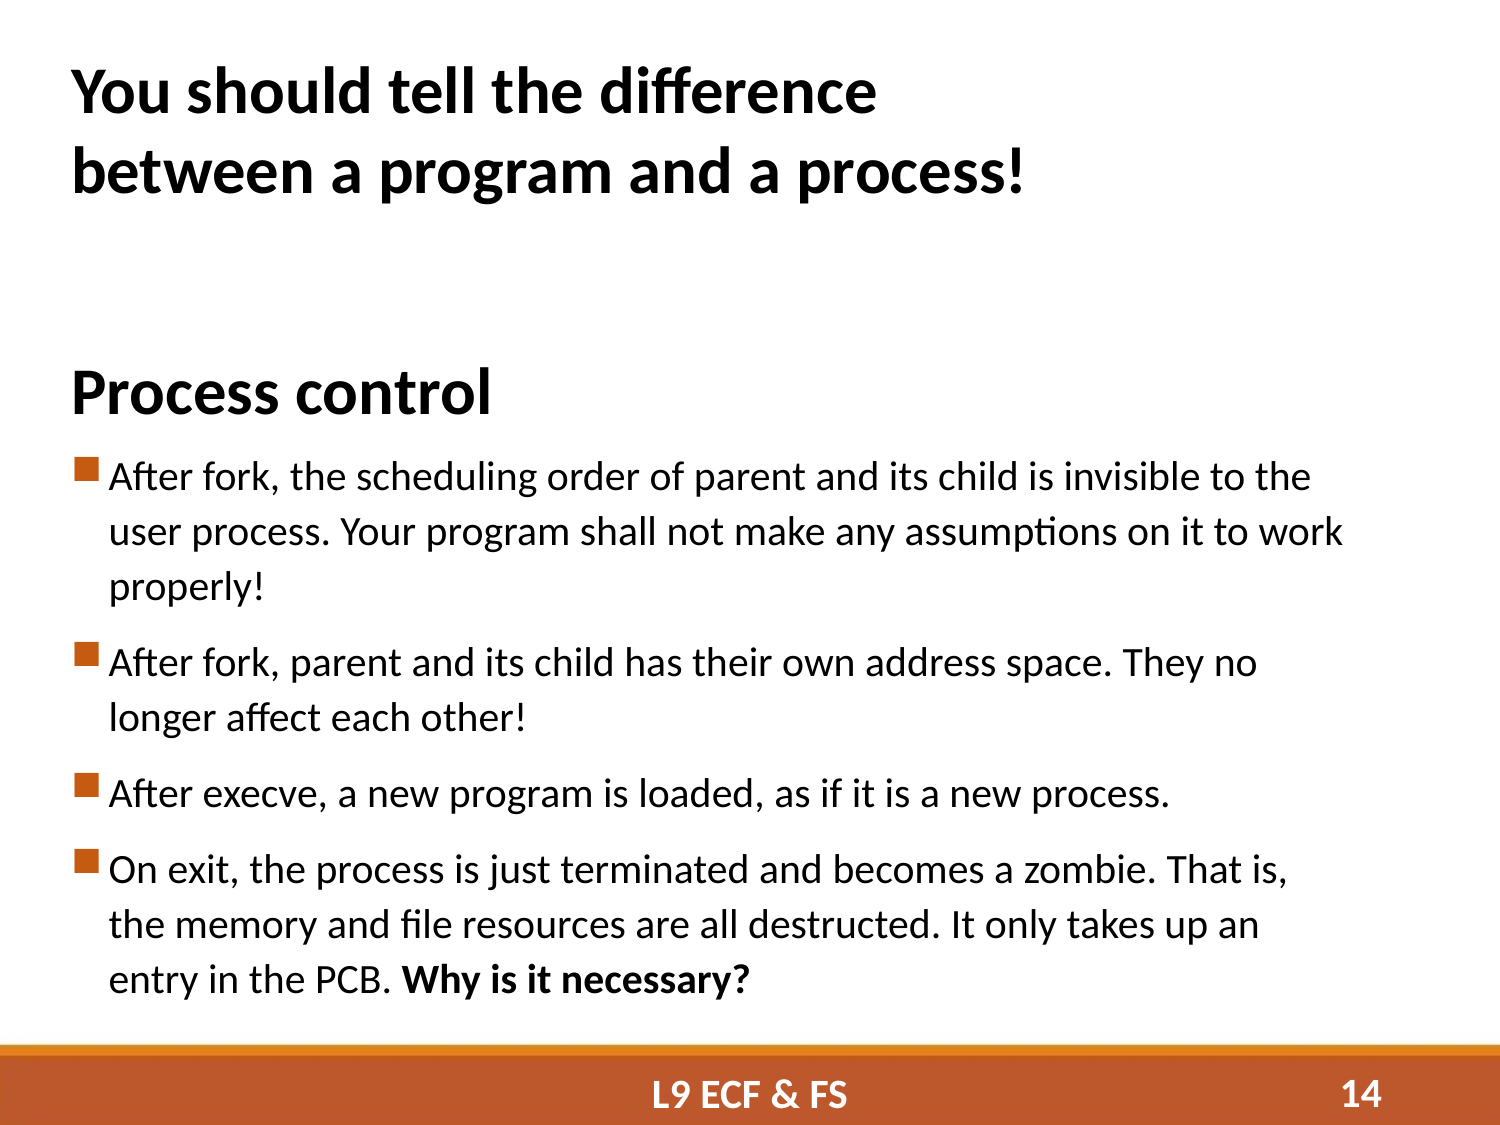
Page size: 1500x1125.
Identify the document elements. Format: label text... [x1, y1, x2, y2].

text_box After fork, the scheduling order of parent and its child is invisible to the user process. Your program shall not make any assumptions on it to work properly! After fork, parent and its child has their own address space. They no longer affect each other! After execve, a new program is loaded, as if it is a new process. On exit, the process is just terminated and becomes a zombie. That is, the memory and file resources are all destructed. It only takes up an entry in the PCB. Why is it necessary? [56, 436, 1369, 1125]
text_box Process control [56, 340, 1122, 436]
text_box You should tell the difference between a program and a process! [56, 39, 1122, 215]
slide_number 14 [1369, 1058, 1397, 1119]
picture [0, 0, 1500, 1125]
